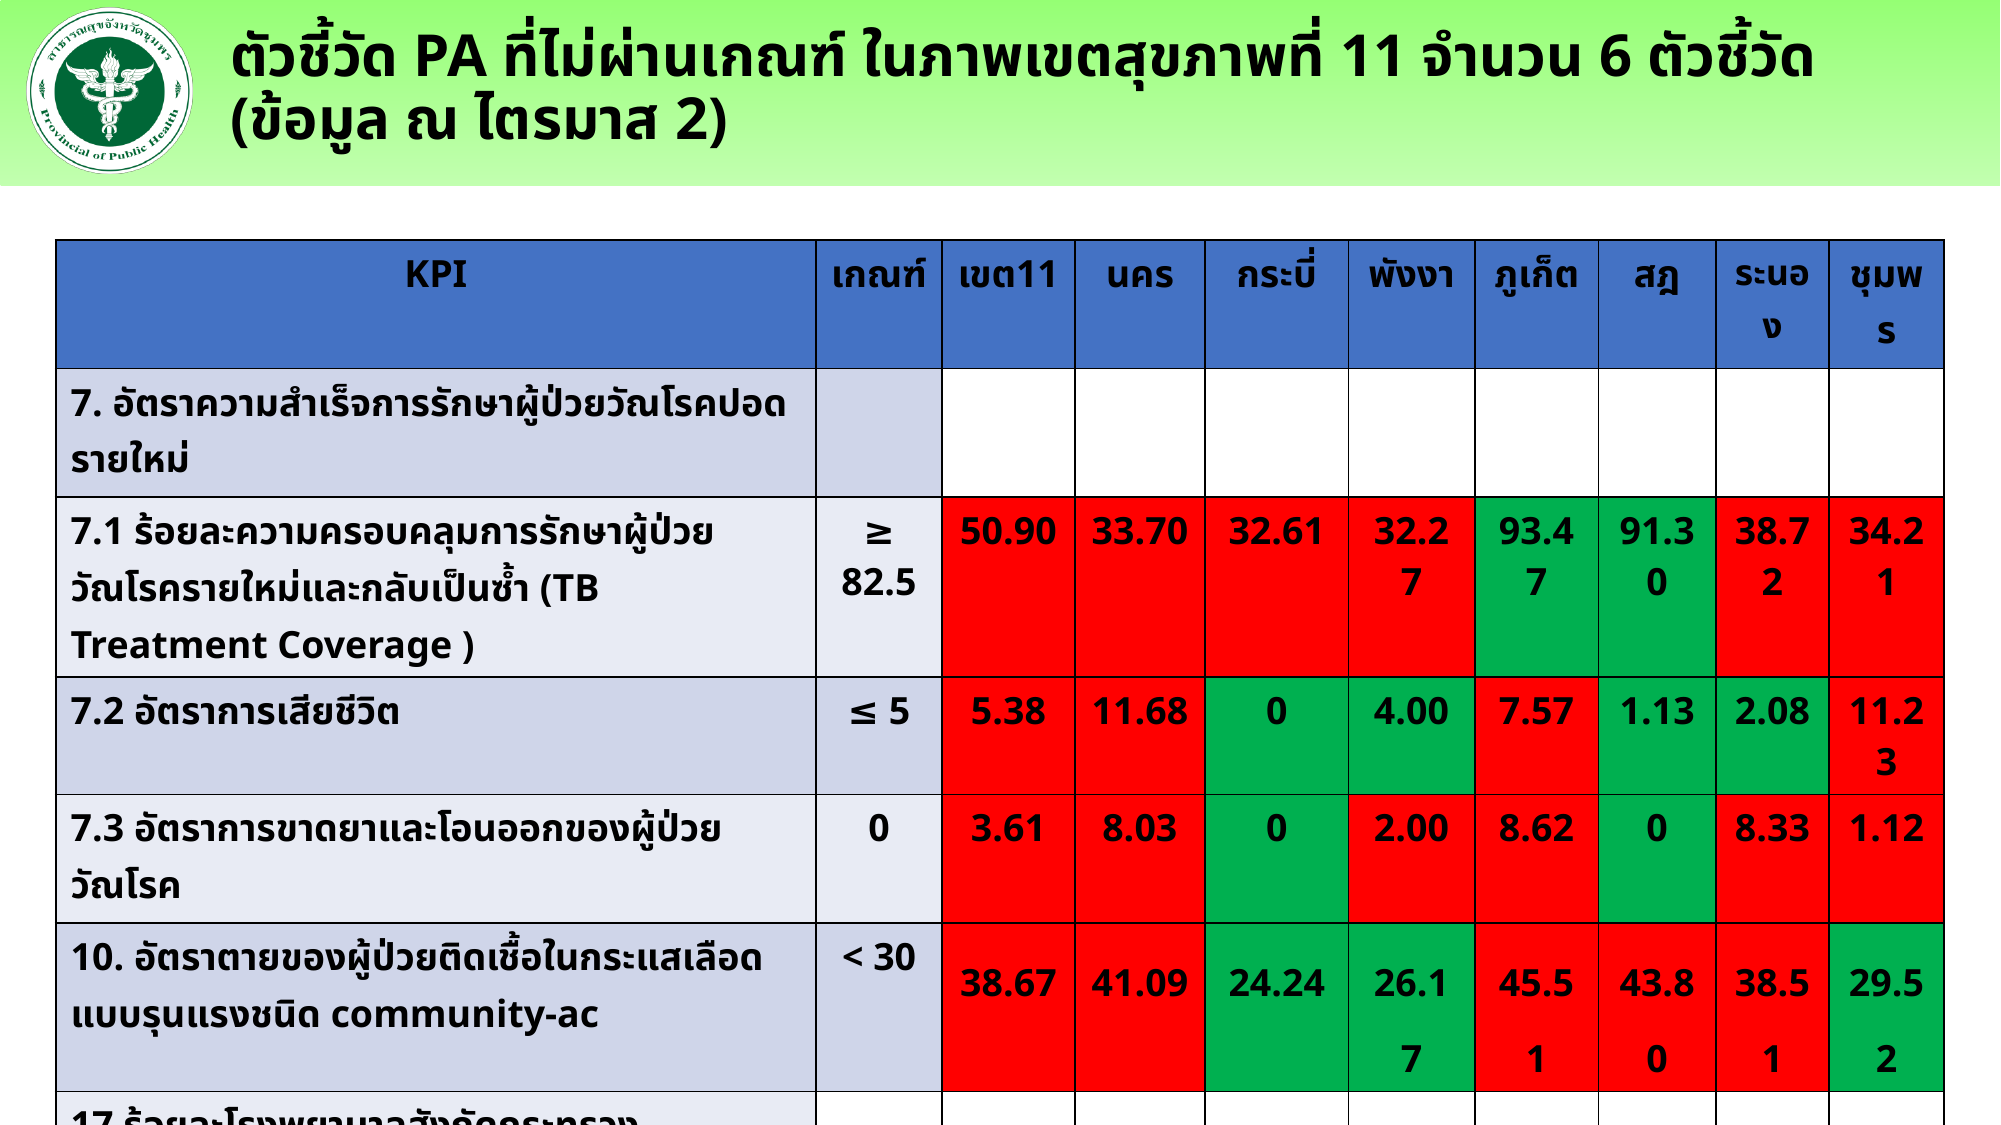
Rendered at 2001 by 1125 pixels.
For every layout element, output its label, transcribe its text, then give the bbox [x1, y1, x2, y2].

table_header ระนอง [1717, 241, 1828, 368]
table_cell [1076, 369, 1204, 496]
table_header เขต11 [943, 241, 1074, 368]
table_cell 0 [1206, 678, 1348, 794]
table_cell 8.62 [1476, 795, 1598, 922]
table_cell 91.30 [1599, 498, 1715, 676]
table_cell 32.27 [1349, 498, 1474, 676]
table_cell 38.67 [943, 924, 1074, 1091]
table_cell 8.03 [1076, 795, 1204, 922]
table_header พังงา [1349, 241, 1474, 368]
table_cell [817, 1092, 941, 1125]
table_cell [943, 1092, 1074, 1125]
table_cell [1830, 1092, 1943, 1125]
picture [26, 7, 193, 174]
table_cell 43.80 [1599, 924, 1715, 1091]
table_cell 11.68 [1076, 678, 1204, 794]
table_header ภูเก็ต [1476, 241, 1598, 368]
table_cell 10. อัตราตายของผู้ป่วยติดเชื้อในกระแสเลือด แบบรุนแรงชนิด community-ac [57, 924, 815, 1091]
table_cell 7. อัตราความสำเร็จการรักษาผู้ป่วยวัณโรคปอดรายใหม่ [57, 369, 815, 496]
table_cell 4.00 [1349, 678, 1474, 794]
table_cell [817, 369, 941, 496]
table_cell [1349, 1092, 1474, 1125]
table_cell ≥ 82.5 [817, 498, 941, 676]
table_cell [943, 369, 1074, 496]
table_cell 3.61 [943, 795, 1074, 922]
table_cell 0 [817, 795, 941, 922]
table_cell 45.51 [1476, 924, 1598, 1091]
table_cell [1717, 369, 1828, 496]
table_cell [1206, 369, 1348, 496]
table_cell 7.2 อัตราการเสียชีวิต [57, 678, 815, 794]
table_cell 7.57 [1476, 678, 1598, 794]
table_cell [1476, 1092, 1598, 1125]
table_cell 1.13 [1599, 678, 1715, 794]
table_cell 2.08 [1717, 678, 1828, 794]
table_cell 2.00 [1349, 795, 1474, 922]
title ตัวชี้วัด PA ที่ไม่ผ่านเกณฑ์ ในภาพเขตสุขภาพที่ 11 จำนวน 6 ตัวชี้วัด (ข้อมูล ณ ไตรมาส 2) [215, 19, 1835, 160]
table_cell 50.90 [943, 498, 1074, 676]
table_cell 32.61 [1206, 498, 1348, 676]
table_cell [1076, 1092, 1204, 1125]
table_header เกณฑ์ [817, 241, 941, 368]
table_cell [1206, 1092, 1348, 1125]
table_header สฎ [1599, 241, 1715, 368]
table_header ชุมพร [1830, 241, 1943, 368]
table_cell [1717, 1092, 1828, 1125]
table_cell 8.33 [1717, 795, 1828, 922]
table_cell 7.1 ร้อยละความครอบคลุมการรักษาผู้ป่วยวัณโรครายใหม่และกลับเป็นซ้ำ (TB Treatment Coverage ) [57, 498, 815, 676]
table_cell 17 ร้อยละโรงพยาบาลสังกัดกระทรวงสาธารณสุขมีคุณภาพมาตรฐานผ่านการรับรอง HA ขั้น 3 [57, 1092, 815, 1125]
table_cell [1599, 369, 1715, 496]
table_header นคร [1076, 241, 1204, 368]
table_cell 7.3 อัตราการขาดยาและโอนออกของผู้ป่วยวัณโรค [57, 795, 815, 922]
table_cell < 30 [817, 924, 941, 1091]
table_cell 11.23 [1830, 678, 1943, 794]
table_cell 26.17 [1349, 924, 1474, 1091]
table_cell 29.52 [1830, 924, 1943, 1091]
table_cell 24.24 [1206, 924, 1348, 1091]
table_cell [1830, 369, 1943, 496]
table_cell [1349, 369, 1474, 496]
table_cell 41.09 [1076, 924, 1204, 1091]
table_cell 93.47 [1476, 498, 1598, 676]
table_cell ≤ 5 [817, 678, 941, 794]
table_cell 33.70 [1076, 498, 1204, 676]
table_cell 38.51 [1717, 924, 1828, 1091]
table_cell [1476, 369, 1598, 496]
table_cell 0 [1599, 795, 1715, 922]
table_header KPI [57, 241, 815, 368]
table_cell 34.21 [1830, 498, 1943, 676]
table_cell 5.38 [943, 678, 1074, 794]
table_cell 0 [1206, 795, 1348, 922]
table_header กระบี่ [1206, 241, 1348, 368]
table_cell [1599, 1092, 1715, 1125]
table_cell 38.72 [1717, 498, 1828, 676]
table_cell 1.12 [1830, 795, 1943, 922]
